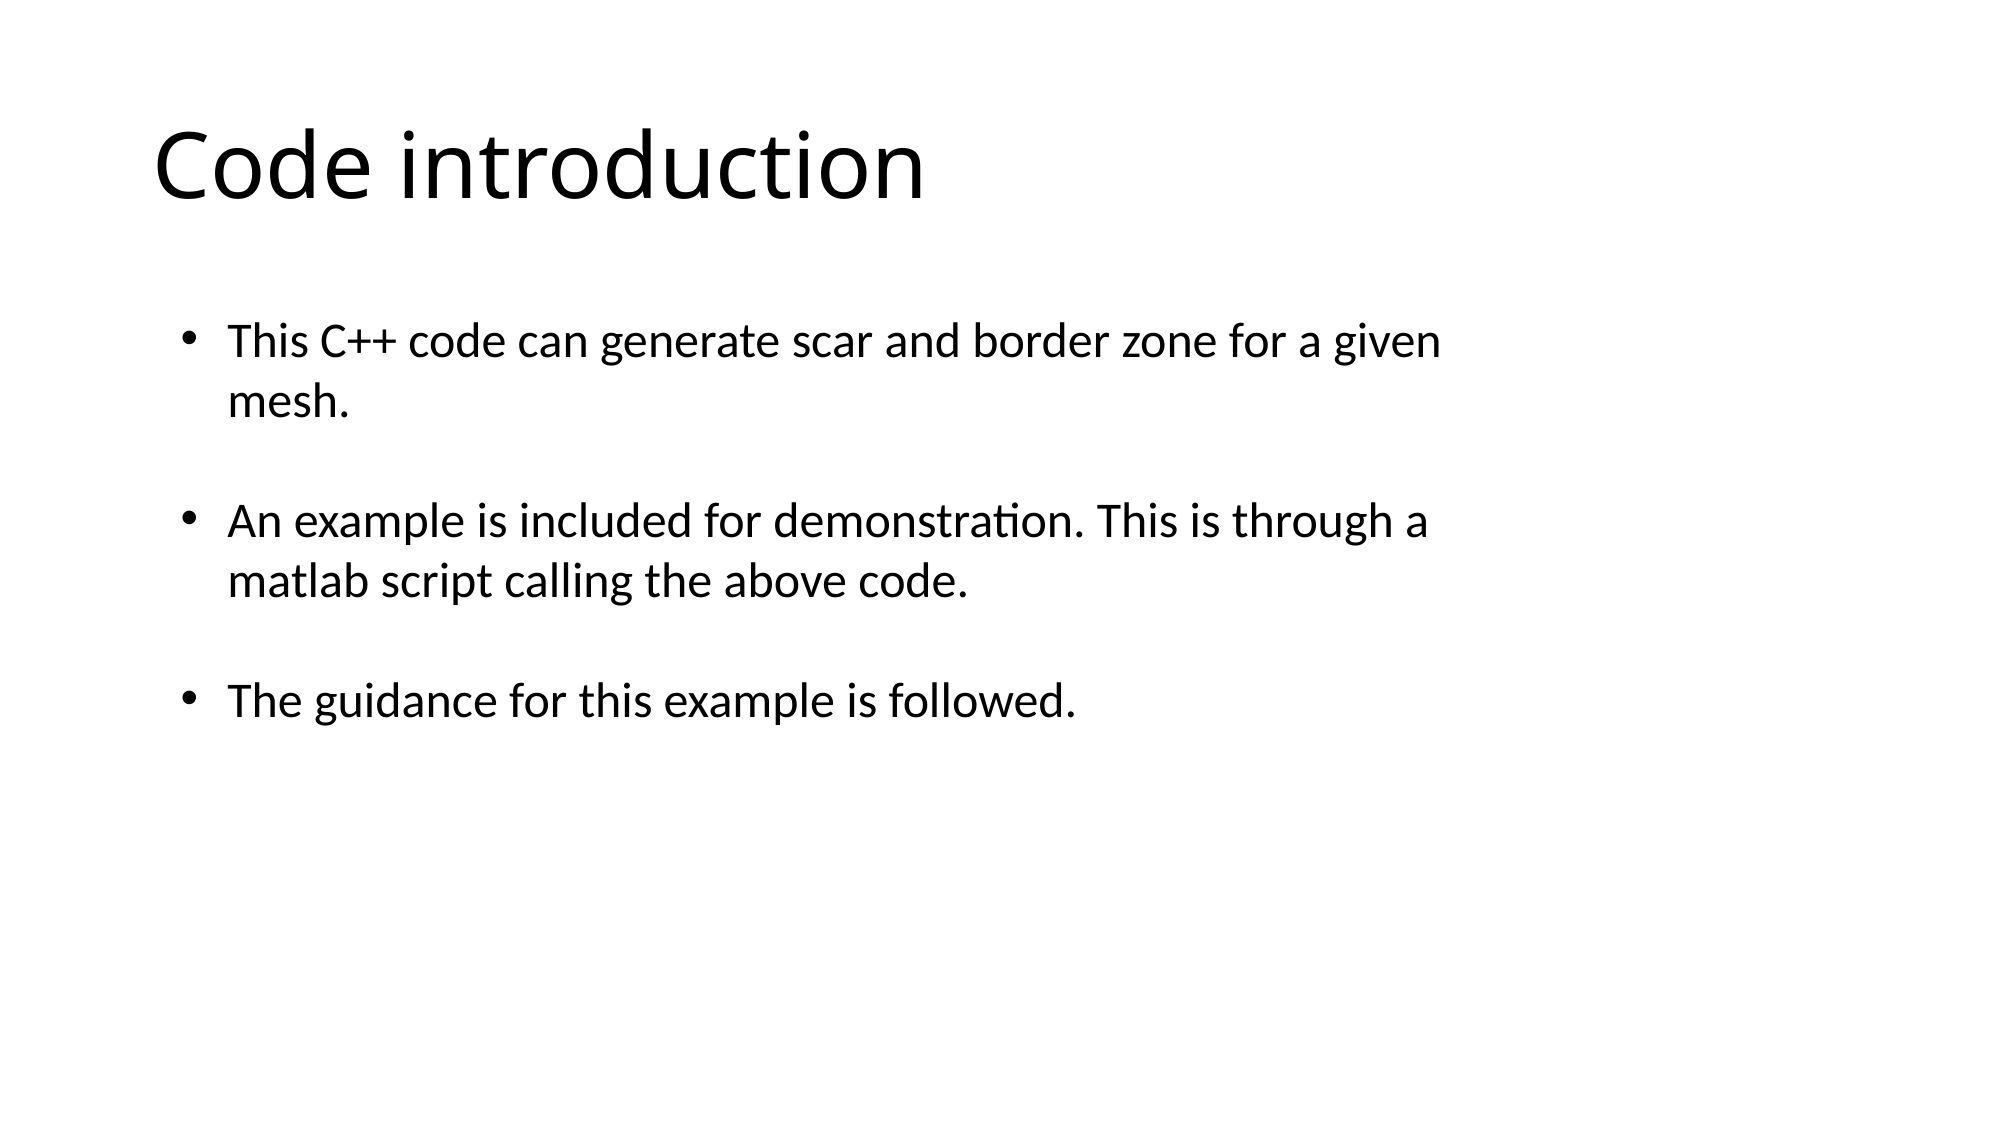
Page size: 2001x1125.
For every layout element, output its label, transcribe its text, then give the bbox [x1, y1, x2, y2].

text_box This C++ code can generate scar and border zone for a given mesh. An example is included for demonstration. This is through a matlab script calling the above code. The guidance for this example is followed. [165, 299, 1528, 870]
title Code introduction [137, 59, 1863, 278]
